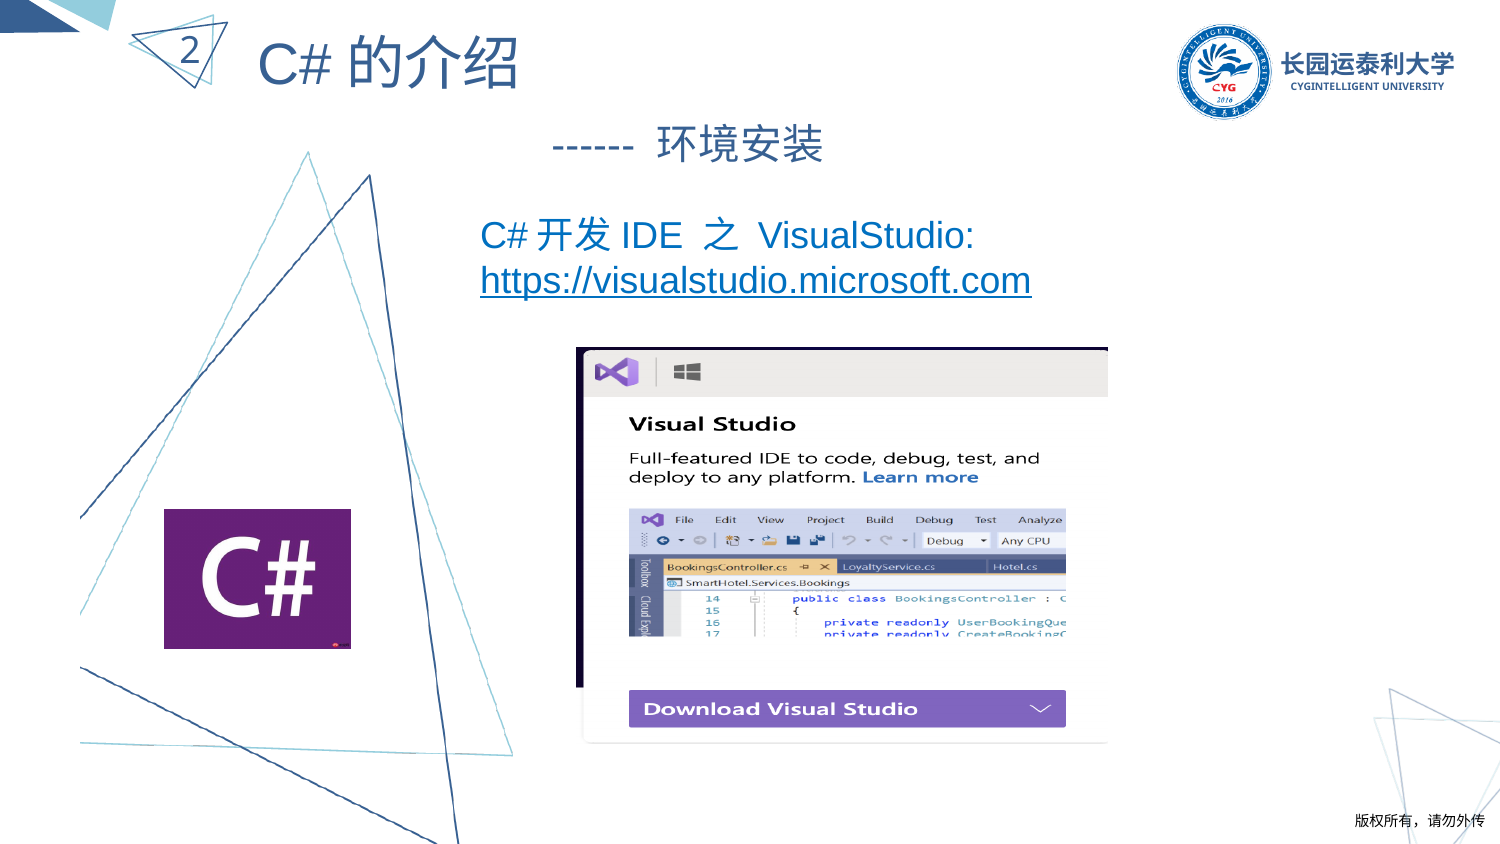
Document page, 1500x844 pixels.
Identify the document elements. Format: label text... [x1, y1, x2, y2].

text_box C#开发IDE 之 VisualStudio: https://visualstudio.microsoft.com [518, 203, 1500, 309]
text_box 长园运泰利大学 [1277, 41, 1471, 86]
text_box C#的介绍 [242, 19, 536, 104]
picture [80, 149, 513, 844]
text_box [128, 11, 228, 89]
picture [1374, 689, 1500, 843]
text_box ------ 环境安装 [536, 110, 1042, 176]
picture [575, 347, 1109, 744]
picture [1174, 22, 1273, 121]
text_box CYGINTELLIGENT UNIVERSITY [1277, 73, 1460, 99]
